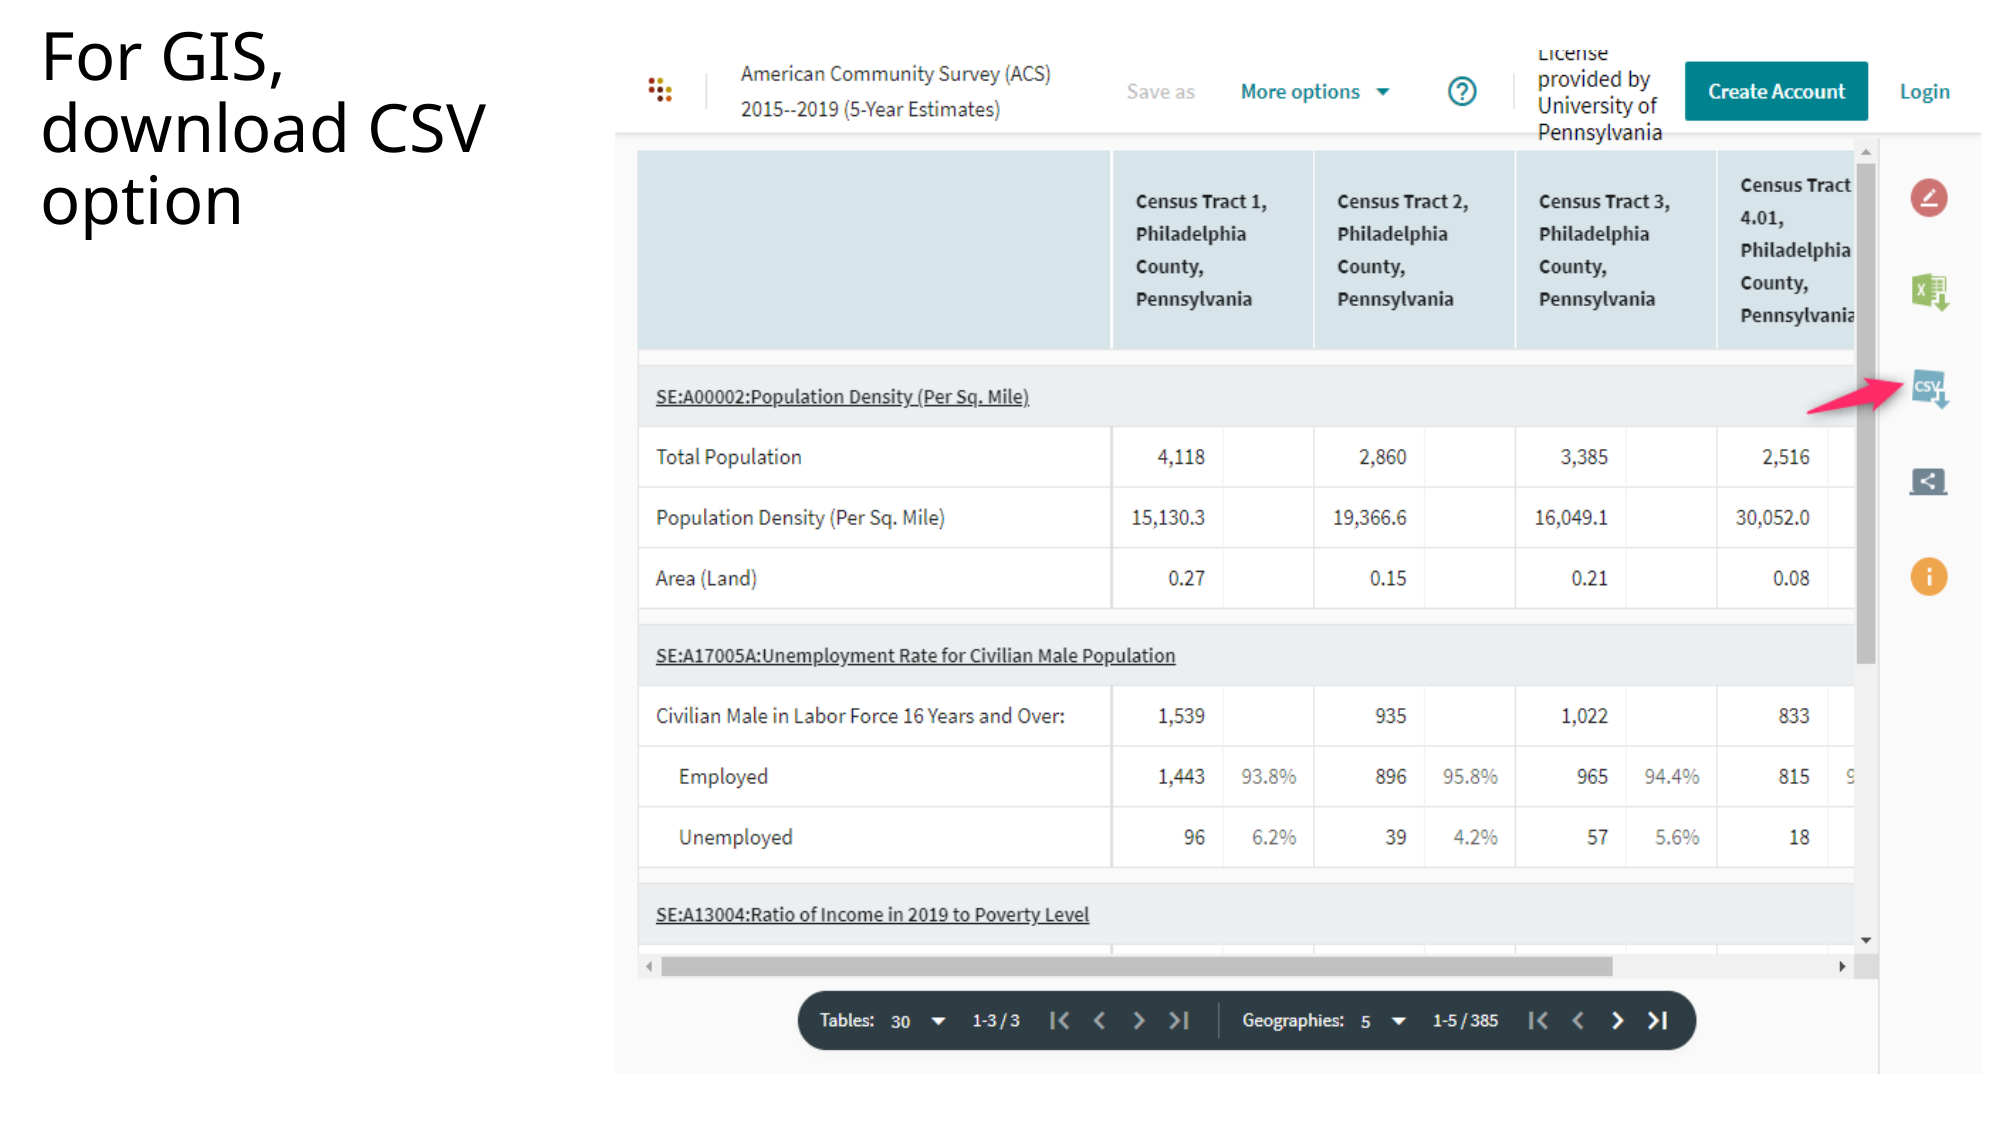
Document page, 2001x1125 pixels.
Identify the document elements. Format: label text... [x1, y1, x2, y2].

title For GIS, download CSV option [25, 75, 597, 247]
picture [615, 50, 1982, 1074]
